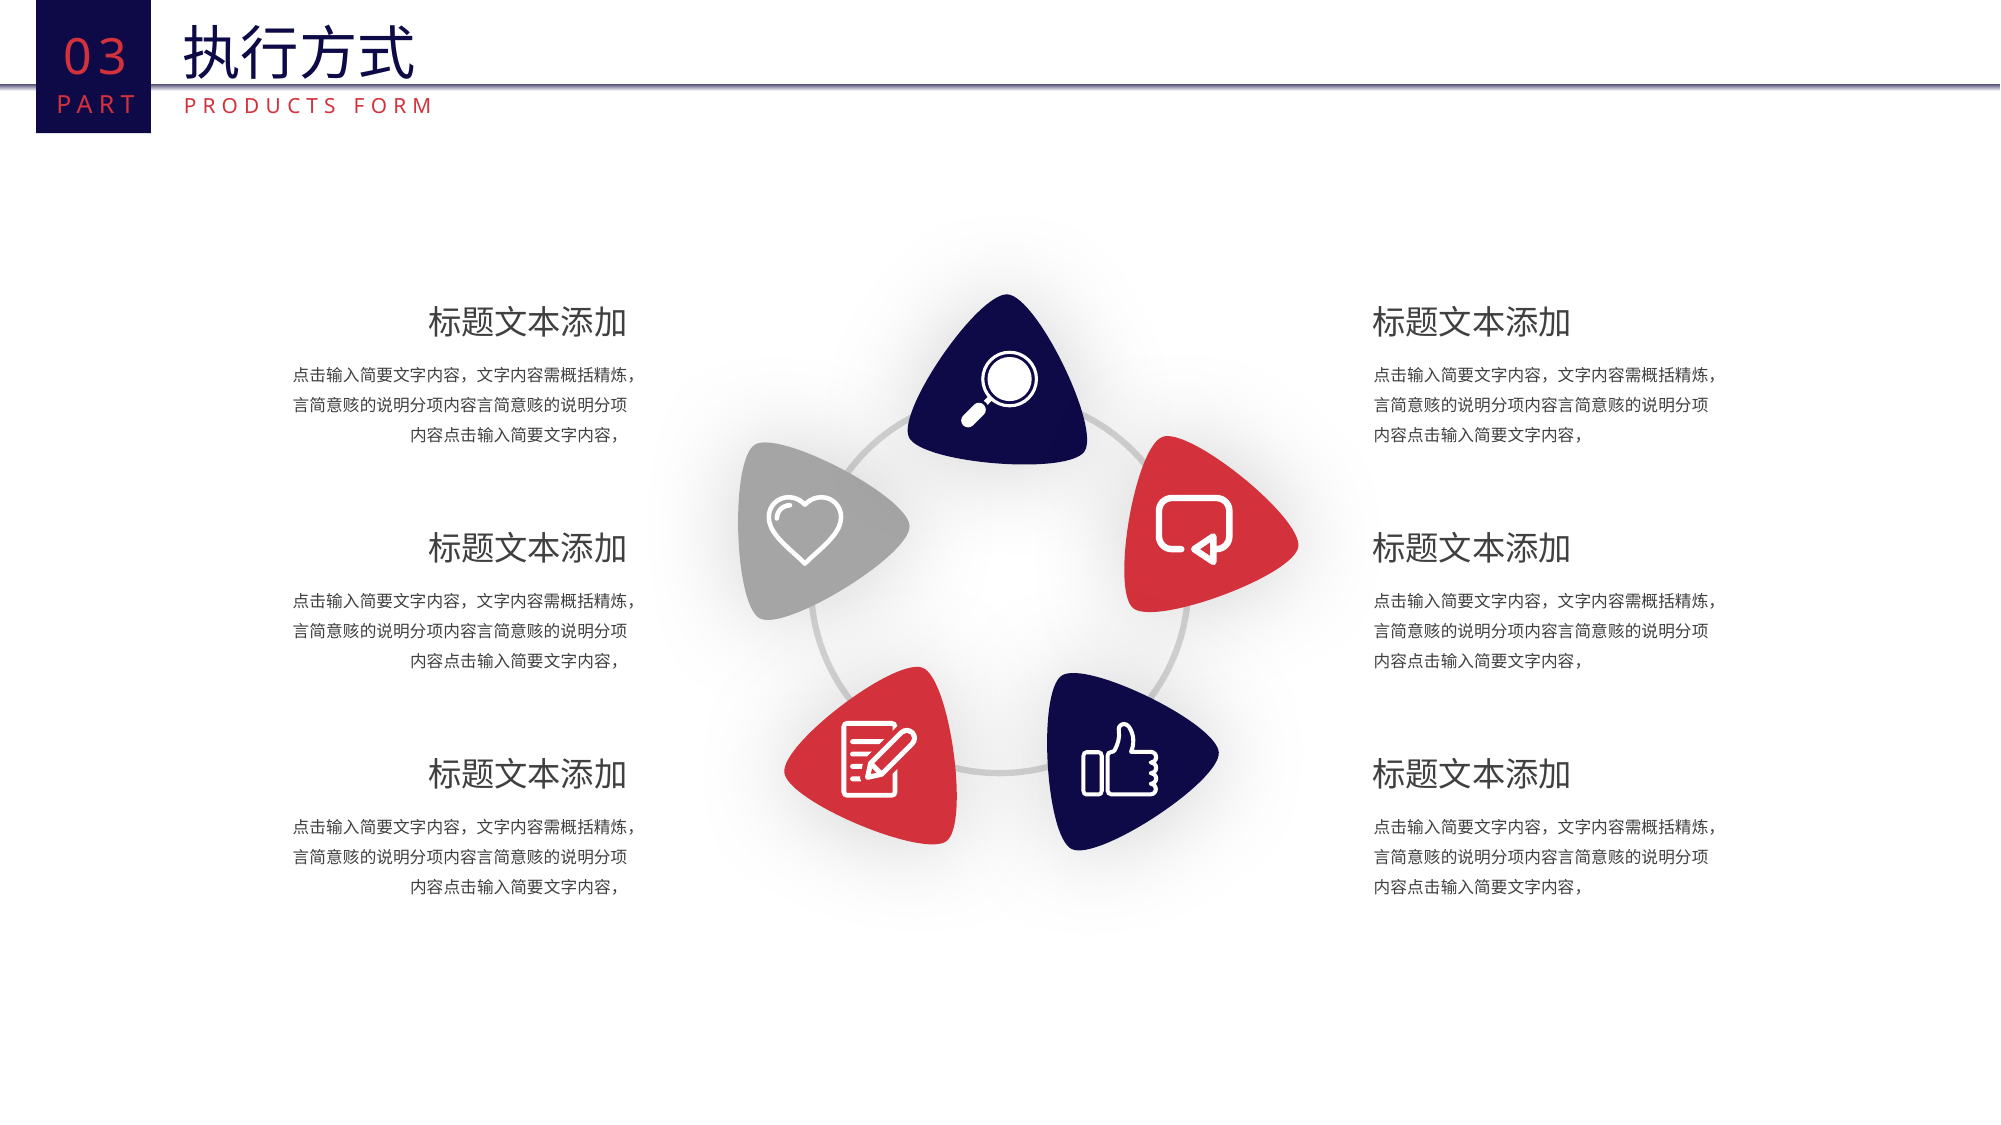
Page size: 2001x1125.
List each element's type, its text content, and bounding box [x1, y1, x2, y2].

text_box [709, 294, 1283, 831]
text_box [156, 84, 2000, 91]
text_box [228, 746, 643, 906]
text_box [1357, 294, 1772, 454]
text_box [1357, 746, 1772, 906]
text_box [1357, 520, 1772, 680]
text_box PRODUCTS FORM [168, 91, 606, 125]
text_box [228, 520, 643, 680]
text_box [35, 0, 156, 134]
text_box [0, 84, 35, 91]
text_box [228, 294, 643, 454]
text_box 执行方式 [167, 8, 431, 84]
